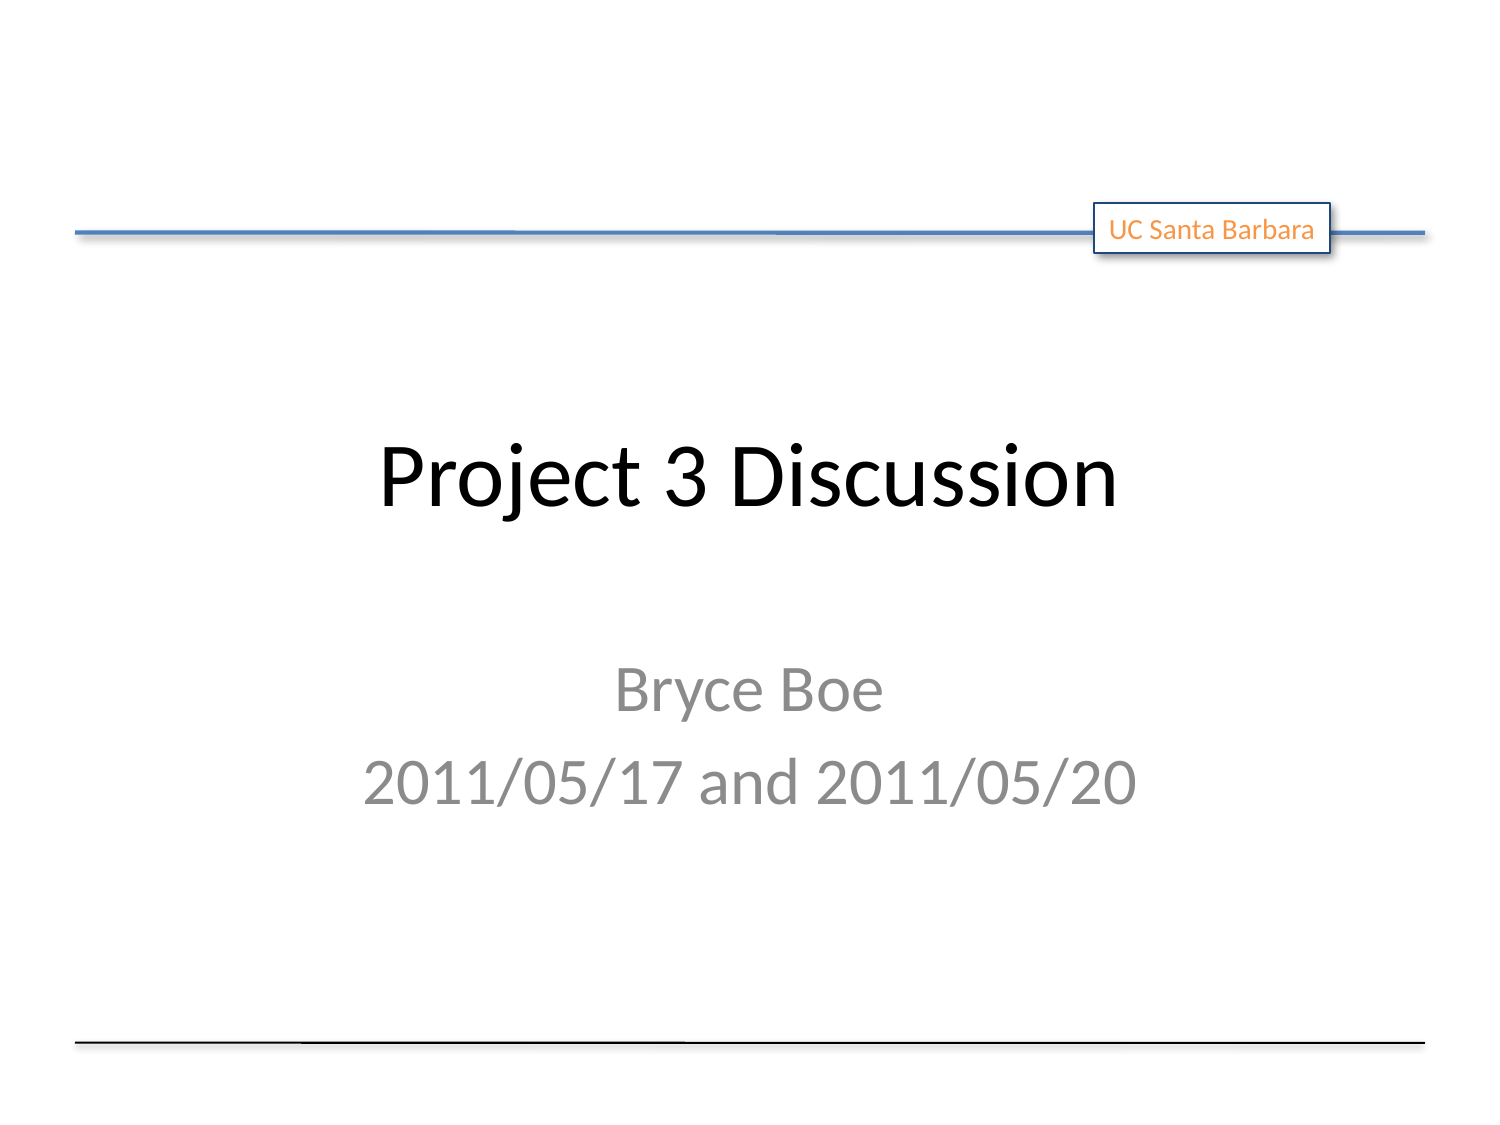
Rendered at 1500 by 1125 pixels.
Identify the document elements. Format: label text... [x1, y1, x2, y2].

subtitle Bryce Boe 2011/05/17 and 2011/05/20 [225, 637, 1275, 925]
title Project 3 Discussion [112, 349, 1388, 591]
